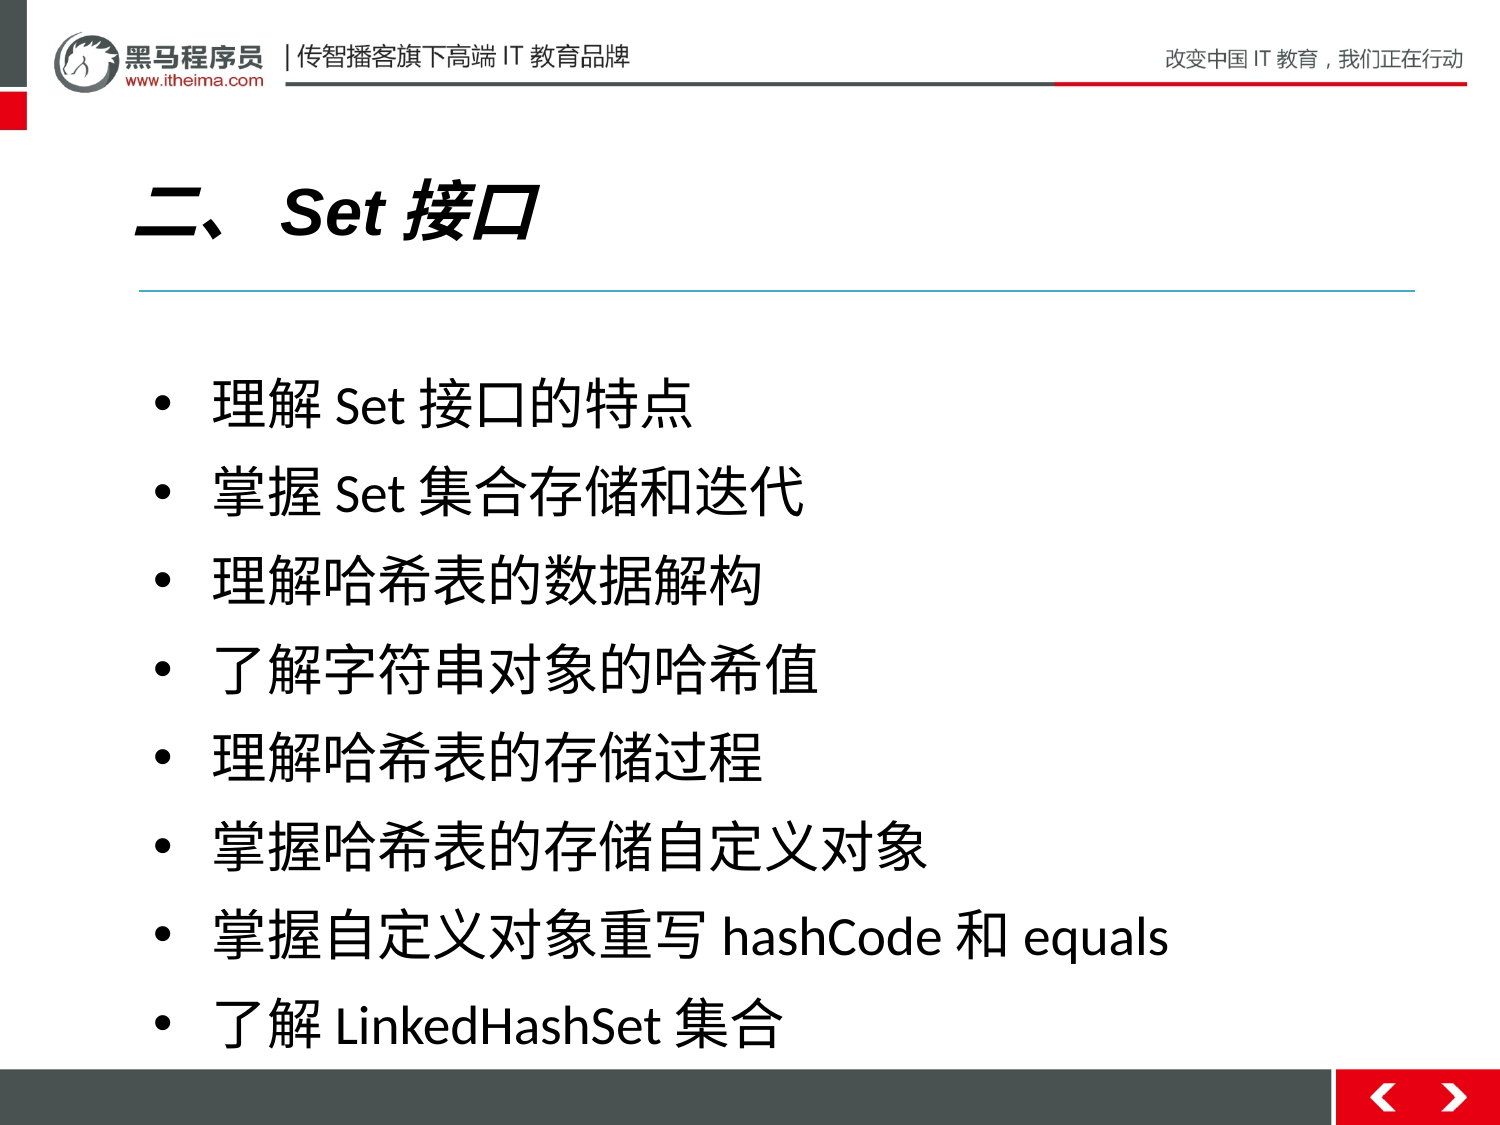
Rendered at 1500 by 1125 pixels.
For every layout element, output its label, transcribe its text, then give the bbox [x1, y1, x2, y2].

text_box 理解Set接口的特点 掌握Set集合存储和迭代 理解哈希表的数据解构 了解字符串对象的哈希值 理解哈希表的存储过程 掌握哈希表的存储自定义对象 掌握自定义对象重写hashCode和equals 了解LinkedHashSet集合 [139, 361, 1402, 1070]
text_box 二、Set接口 [85, 43, 1348, 374]
picture [0, 0, 1500, 1125]
